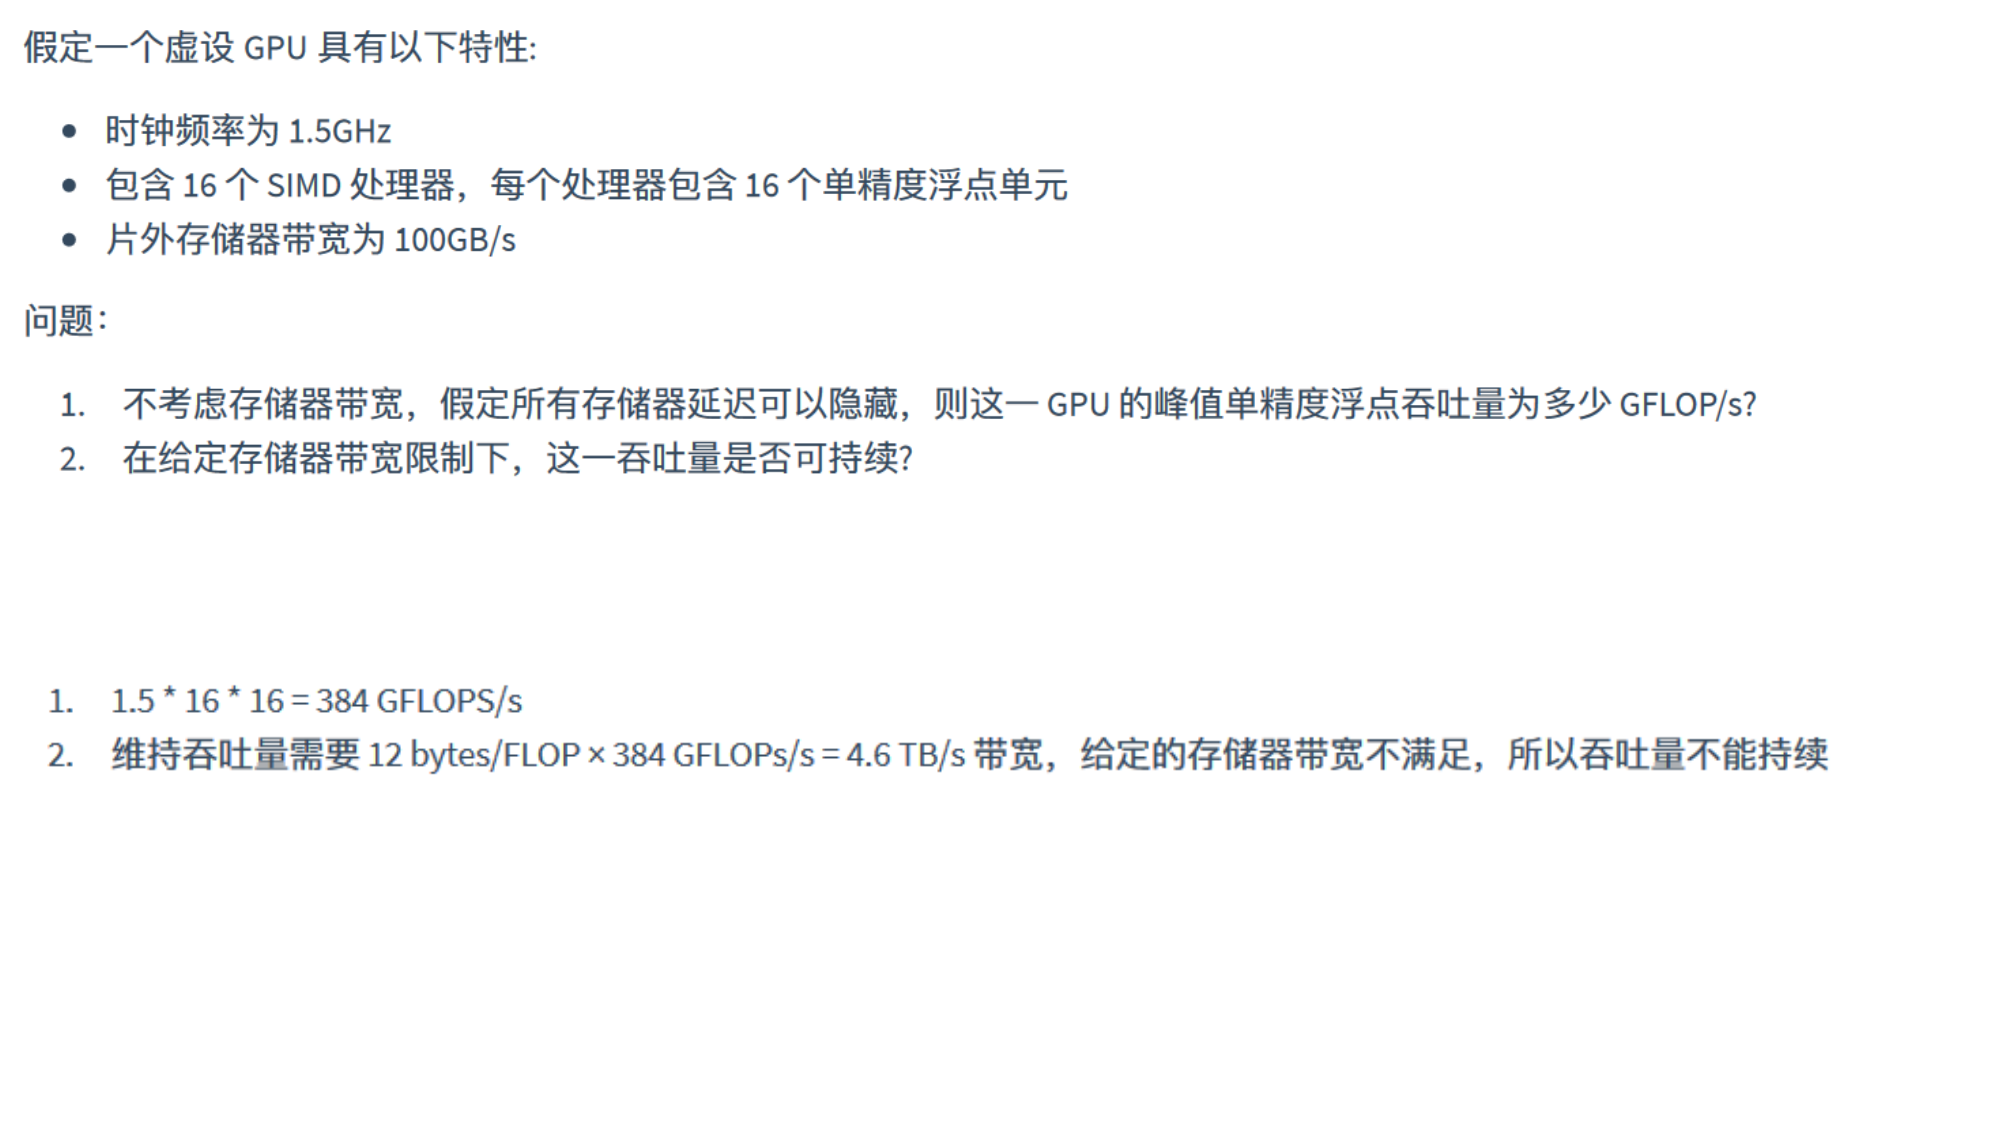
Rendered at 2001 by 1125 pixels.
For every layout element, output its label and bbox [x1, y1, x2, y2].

picture [0, 655, 1972, 882]
picture [0, 0, 1794, 494]
